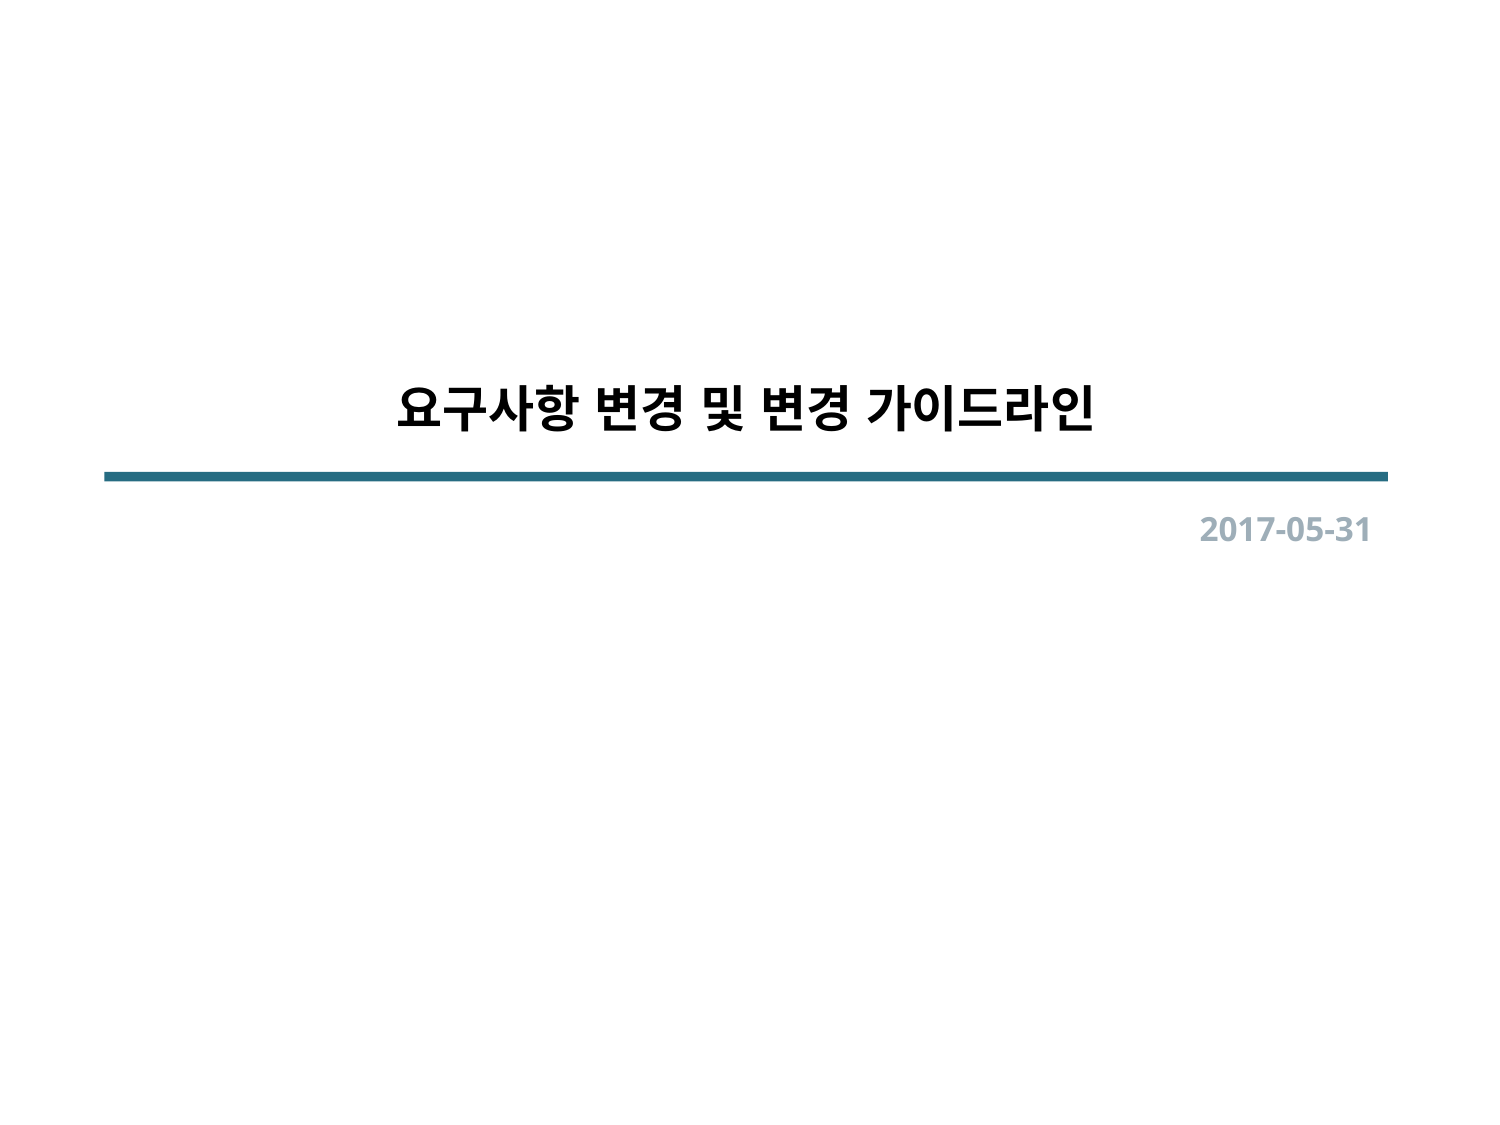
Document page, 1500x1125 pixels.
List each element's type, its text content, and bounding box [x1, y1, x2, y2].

list 요구사항 변경 및 변경 가이드라인 [104, 354, 1388, 469]
list 2017-05-31 [104, 505, 1388, 548]
